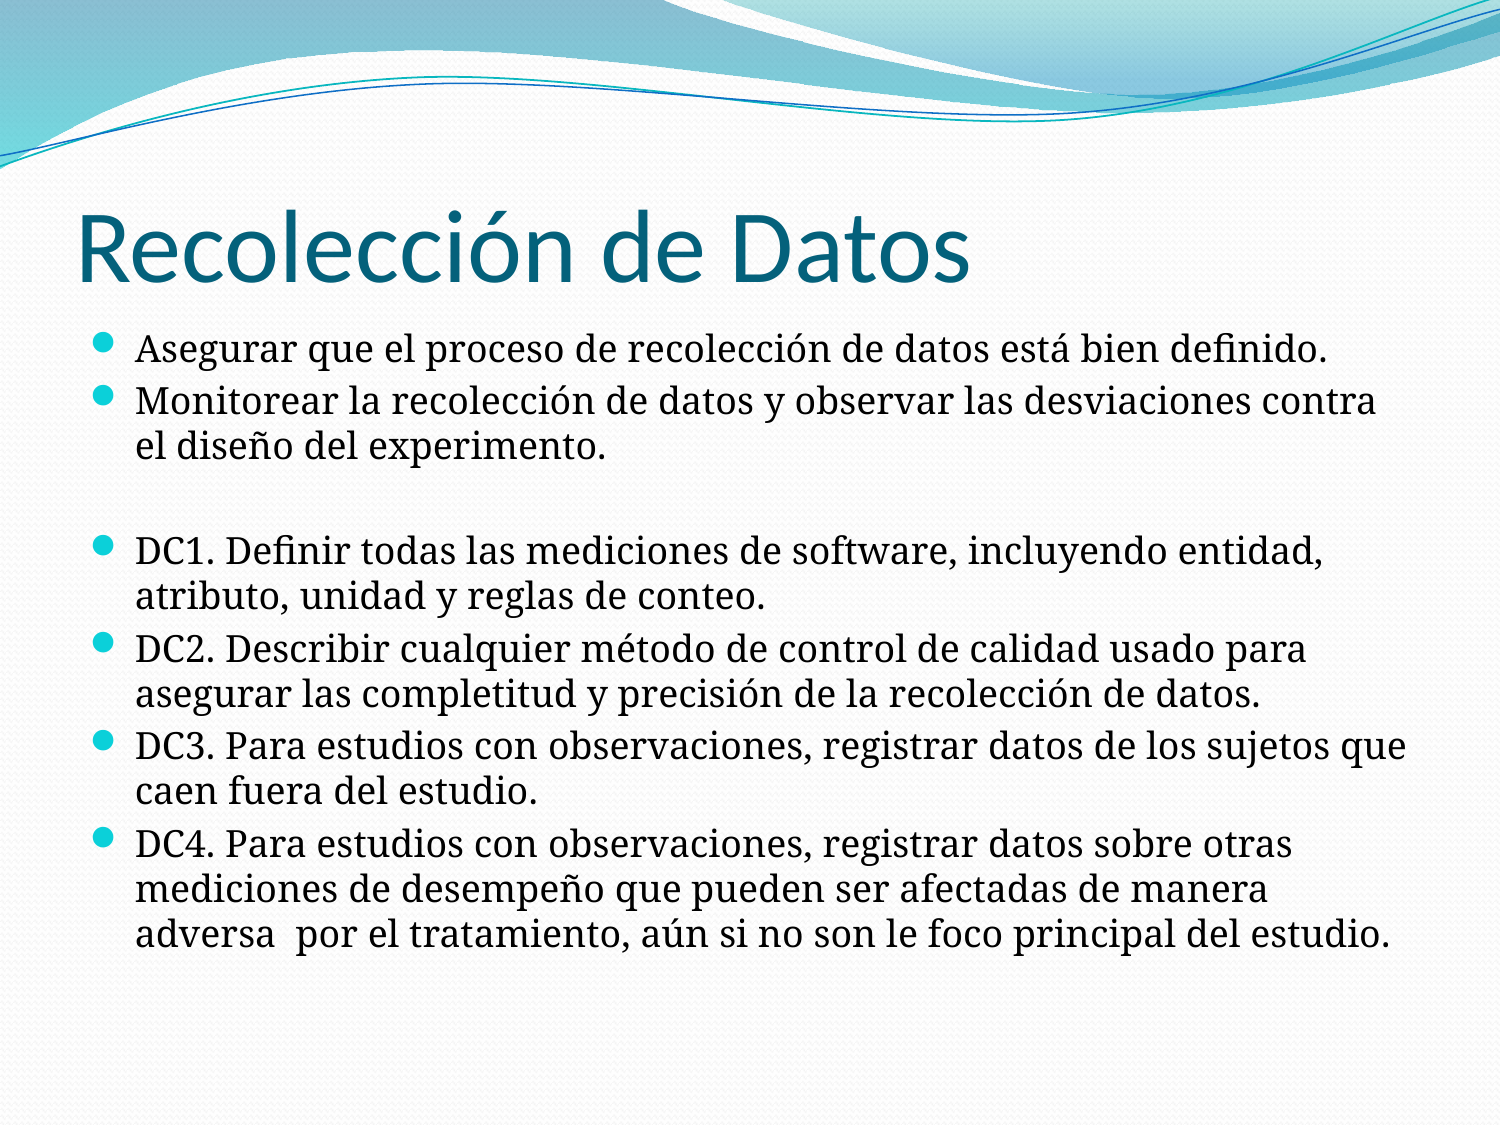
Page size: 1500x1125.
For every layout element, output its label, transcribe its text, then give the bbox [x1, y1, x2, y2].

title Recolección de Datos [75, 115, 1425, 303]
list Asegurar que el proceso de recolección de datos está bien definido. Monitorear la recolección de datos y observar las desviaciones contra el diseño del experimento. DC1. Definir todas las mediciones de software, incluyendo entidad, atributo, unidad y reglas de conteo. DC2. Describir cualquier método de control de calidad usado para asegurar las completitud y precisión de la recolección de datos. DC3. Para estudios con observaciones, registrar datos de los sujetos que caen fuera del estudio. DC4. Para estudios con observaciones, registrar datos sobre otras mediciones de desempeño que pueden ser afectadas de manera adversa por el tratamiento, aún si no son le foco principal del estudio. [75, 317, 1425, 1038]
